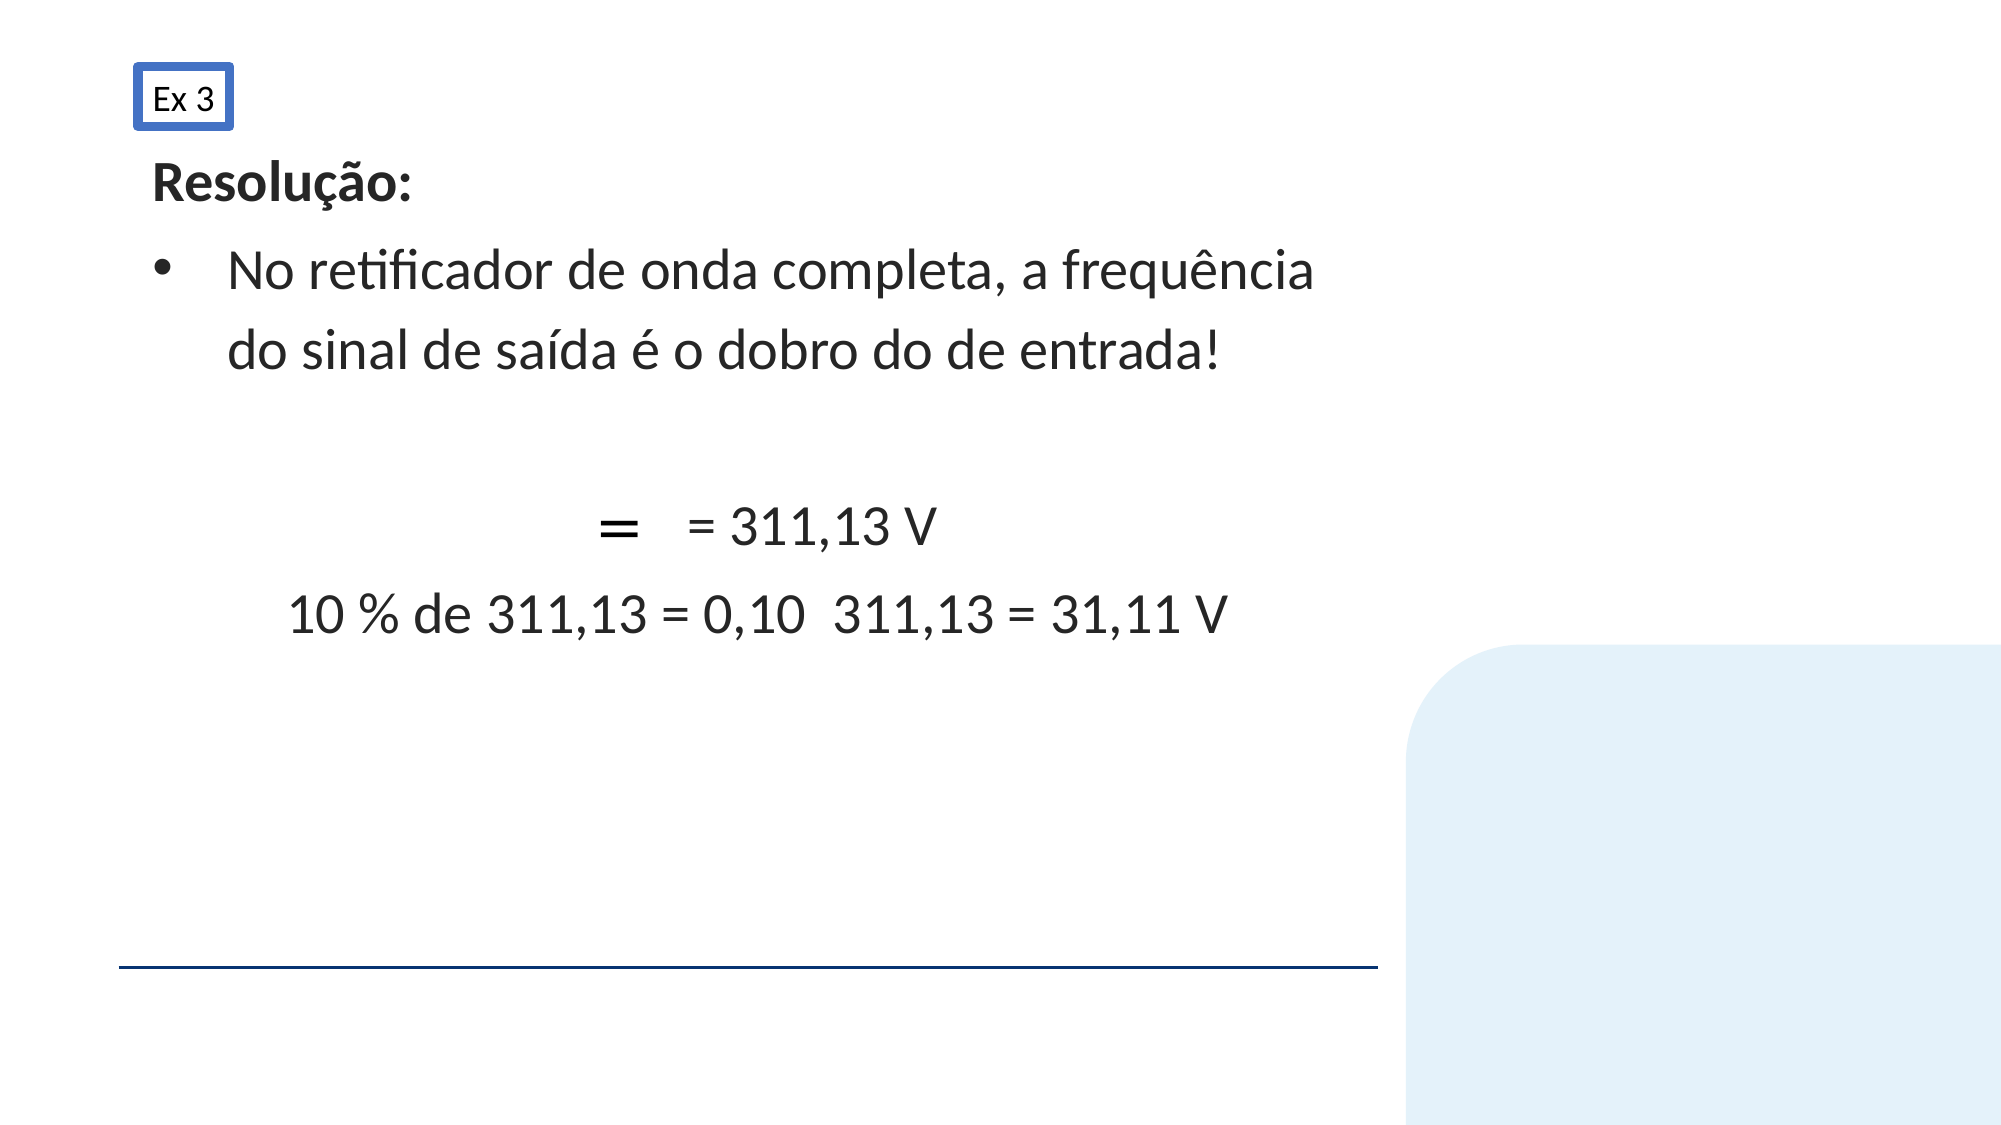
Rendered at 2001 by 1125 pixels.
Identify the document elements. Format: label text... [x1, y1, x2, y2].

text_box Ex 3 [137, 66, 230, 127]
